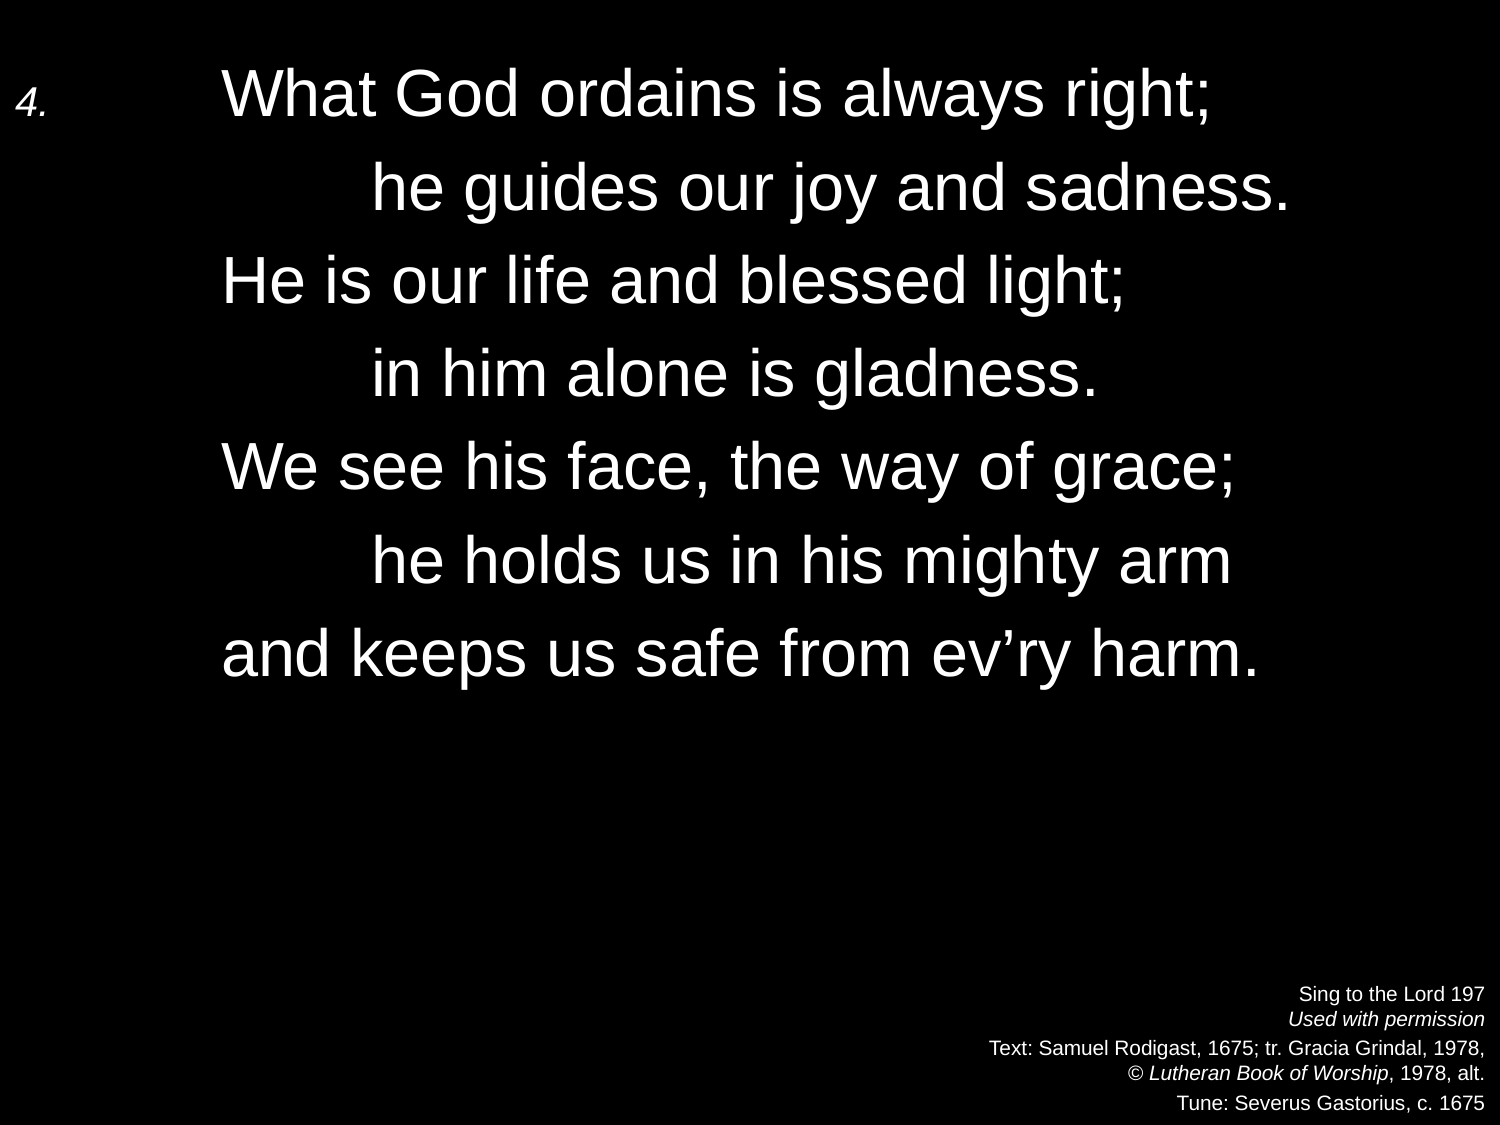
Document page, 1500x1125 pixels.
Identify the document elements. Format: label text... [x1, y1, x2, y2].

list 4. What God ordains is always right; he guides our joy and sadness. He is our life and blessed light; in him alone is gladness. We see his face, the way of grace; he holds us in his mighty arm and keeps us safe from ev’ry harm. [0, 42, 1500, 973]
text_box Sing to the Lord 197 Used with permission Text: Samuel Rodigast, 1675; tr. Gracia Grindal, 1978, © Lutheran Book of Worship, 1978, alt. Tune: Severus Gastorius, c. 1675 [0, 973, 1500, 1122]
